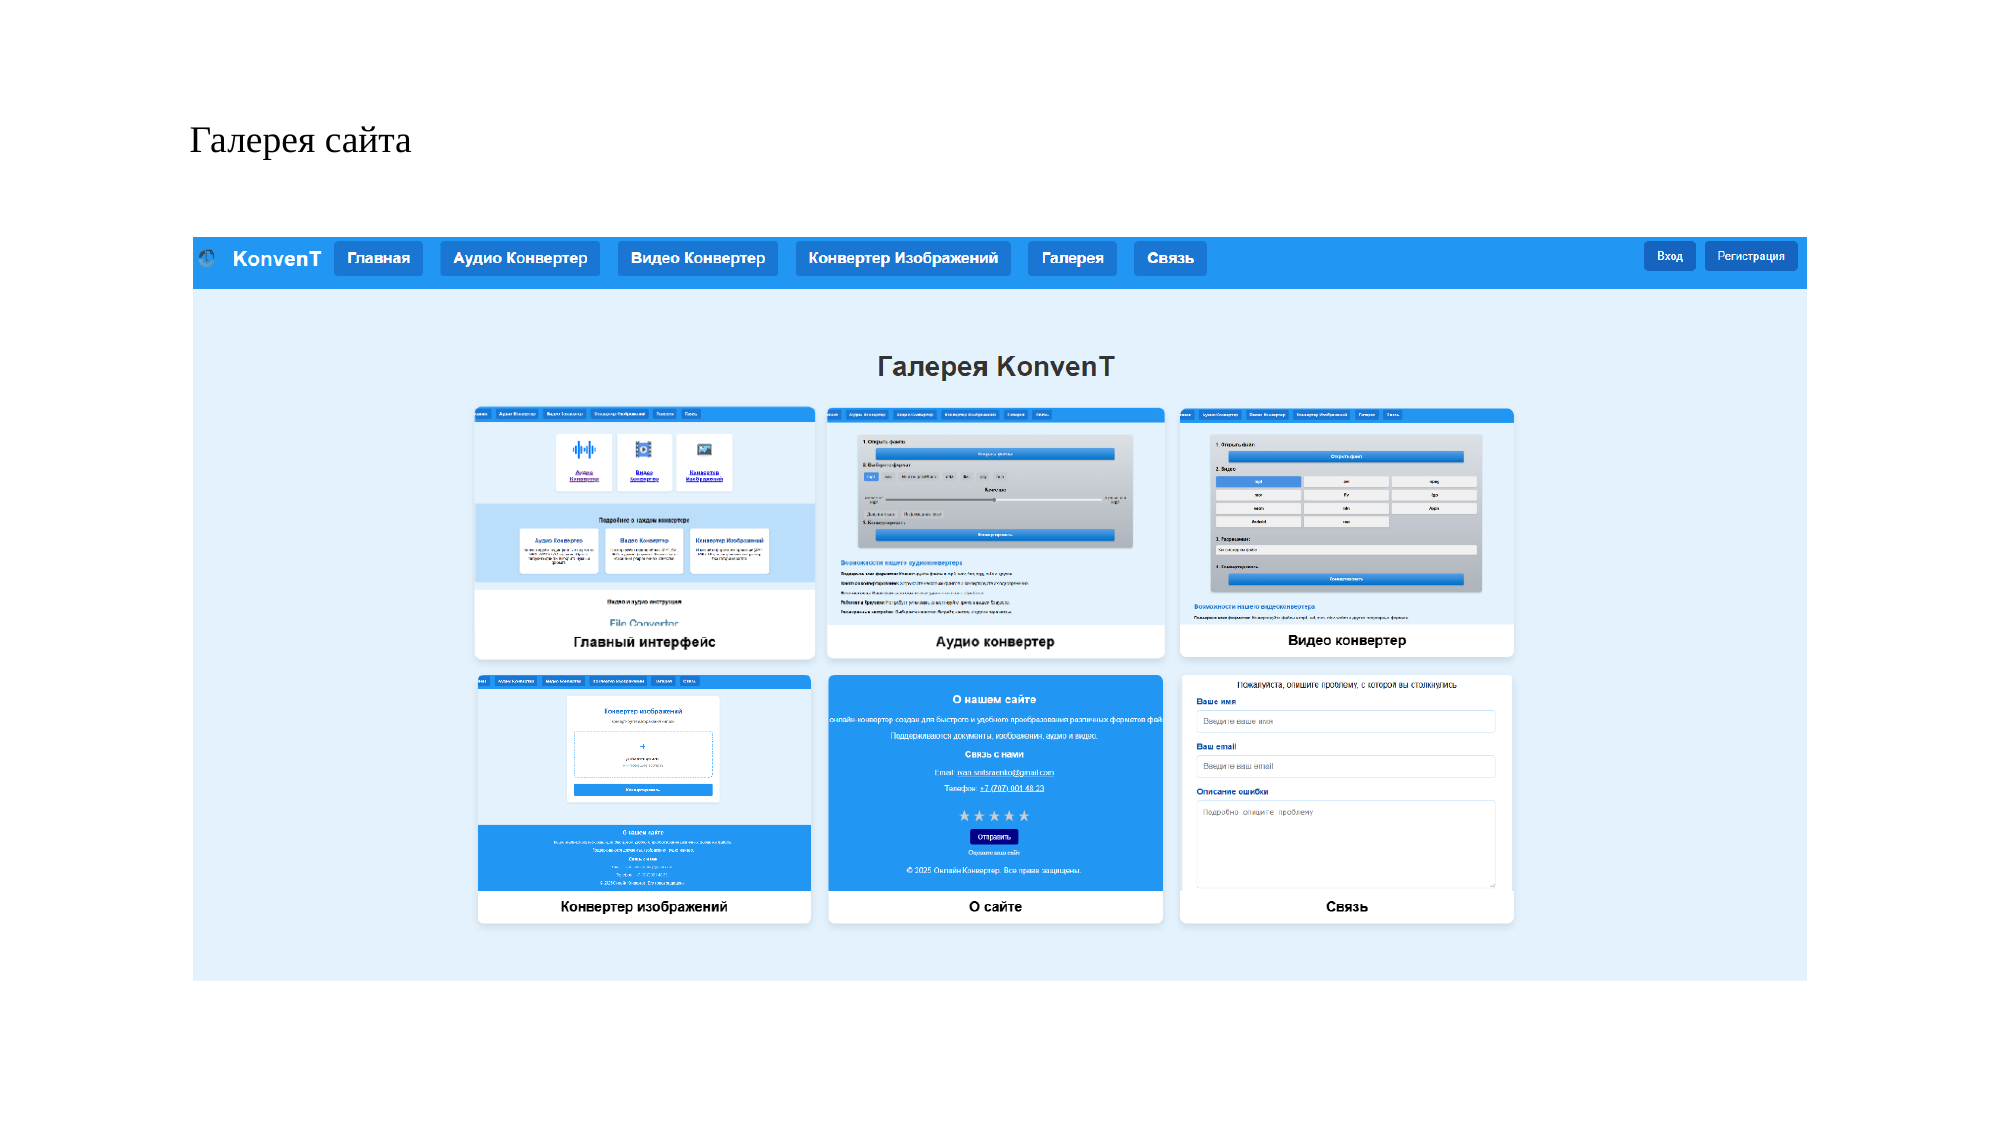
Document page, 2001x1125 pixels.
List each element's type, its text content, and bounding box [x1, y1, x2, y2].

picture [193, 237, 1807, 981]
text_box Галерея сайта [187, 112, 1229, 160]
